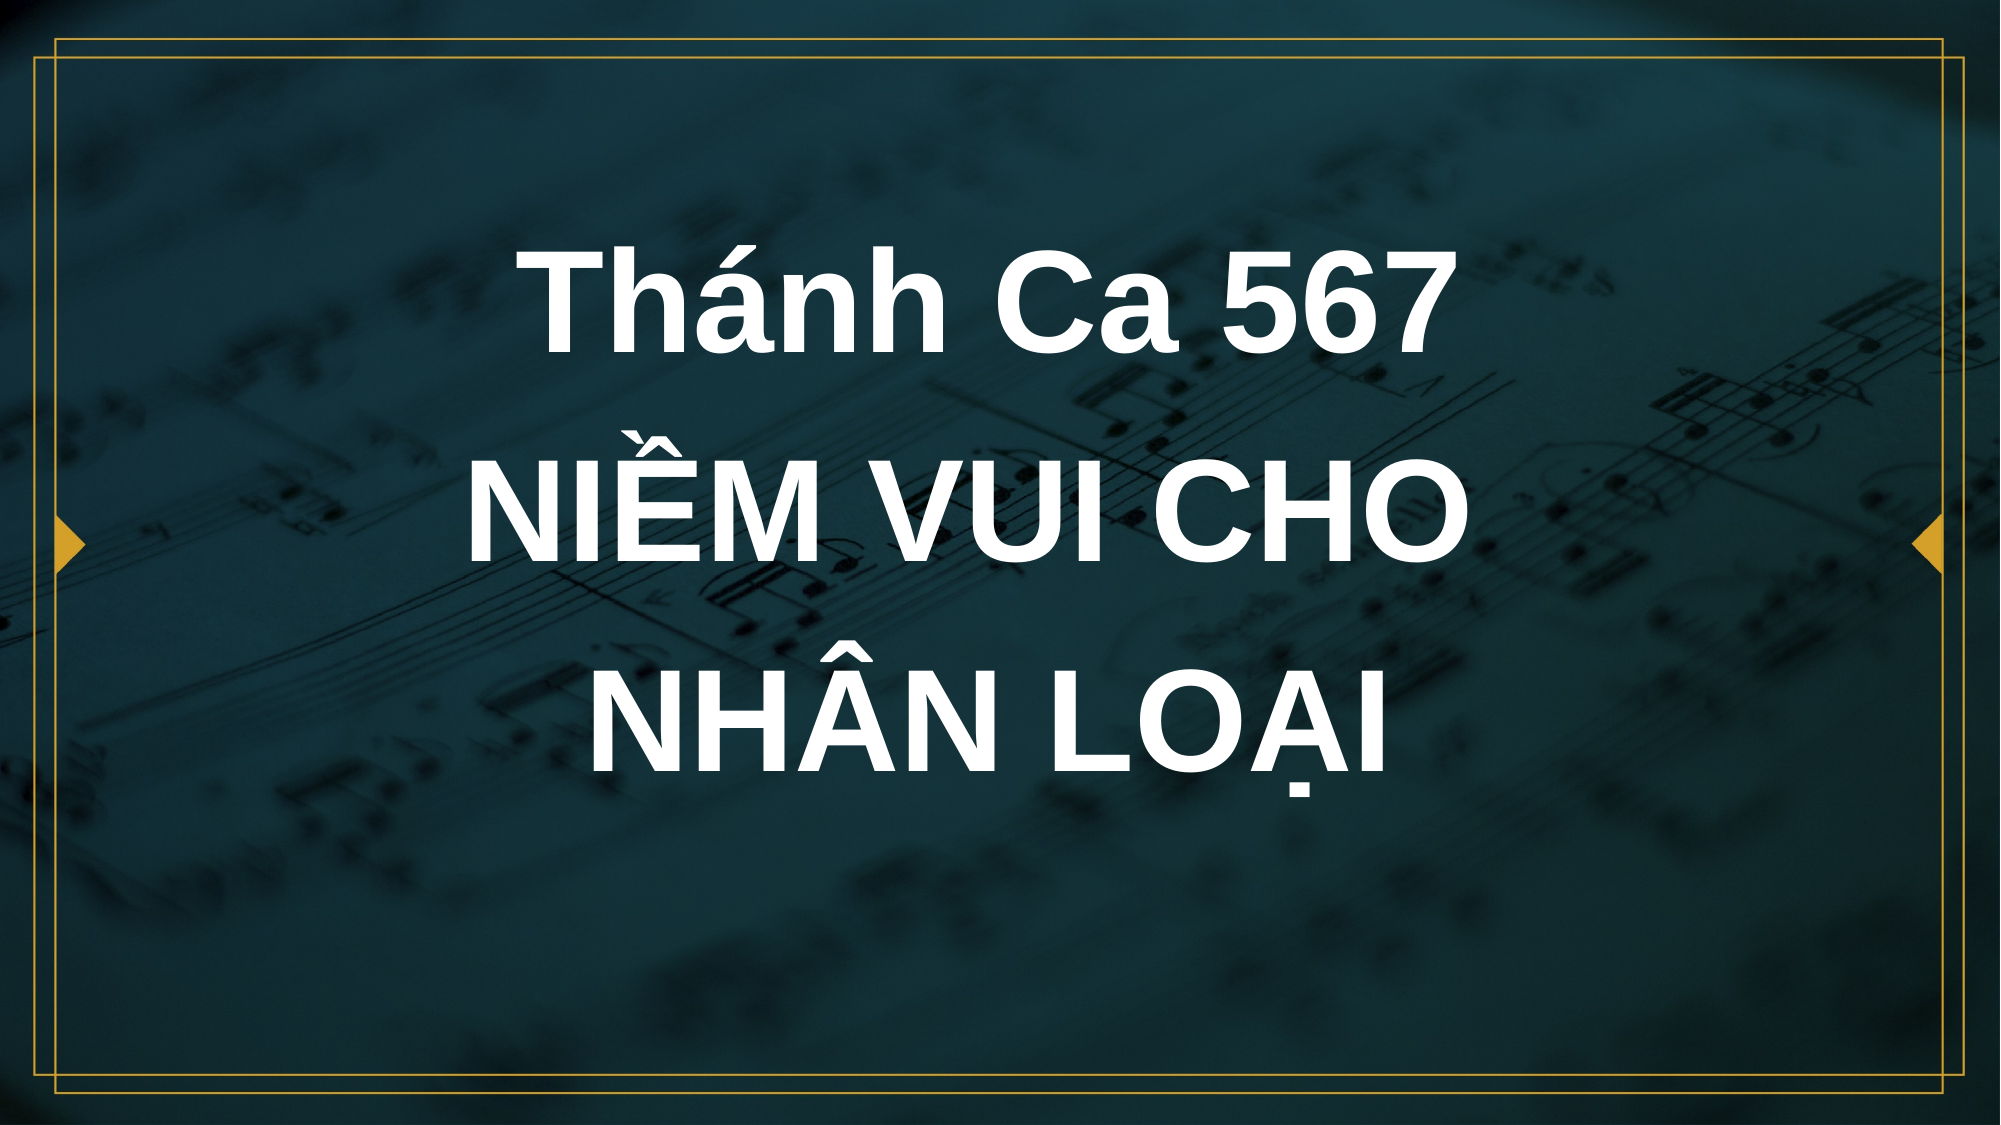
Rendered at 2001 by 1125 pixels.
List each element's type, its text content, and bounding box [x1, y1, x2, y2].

title Thánh Ca 567 NIỀM VUI CHO NHÂN LOẠI [103, 151, 1875, 821]
picture [0, 0, 2000, 1125]
